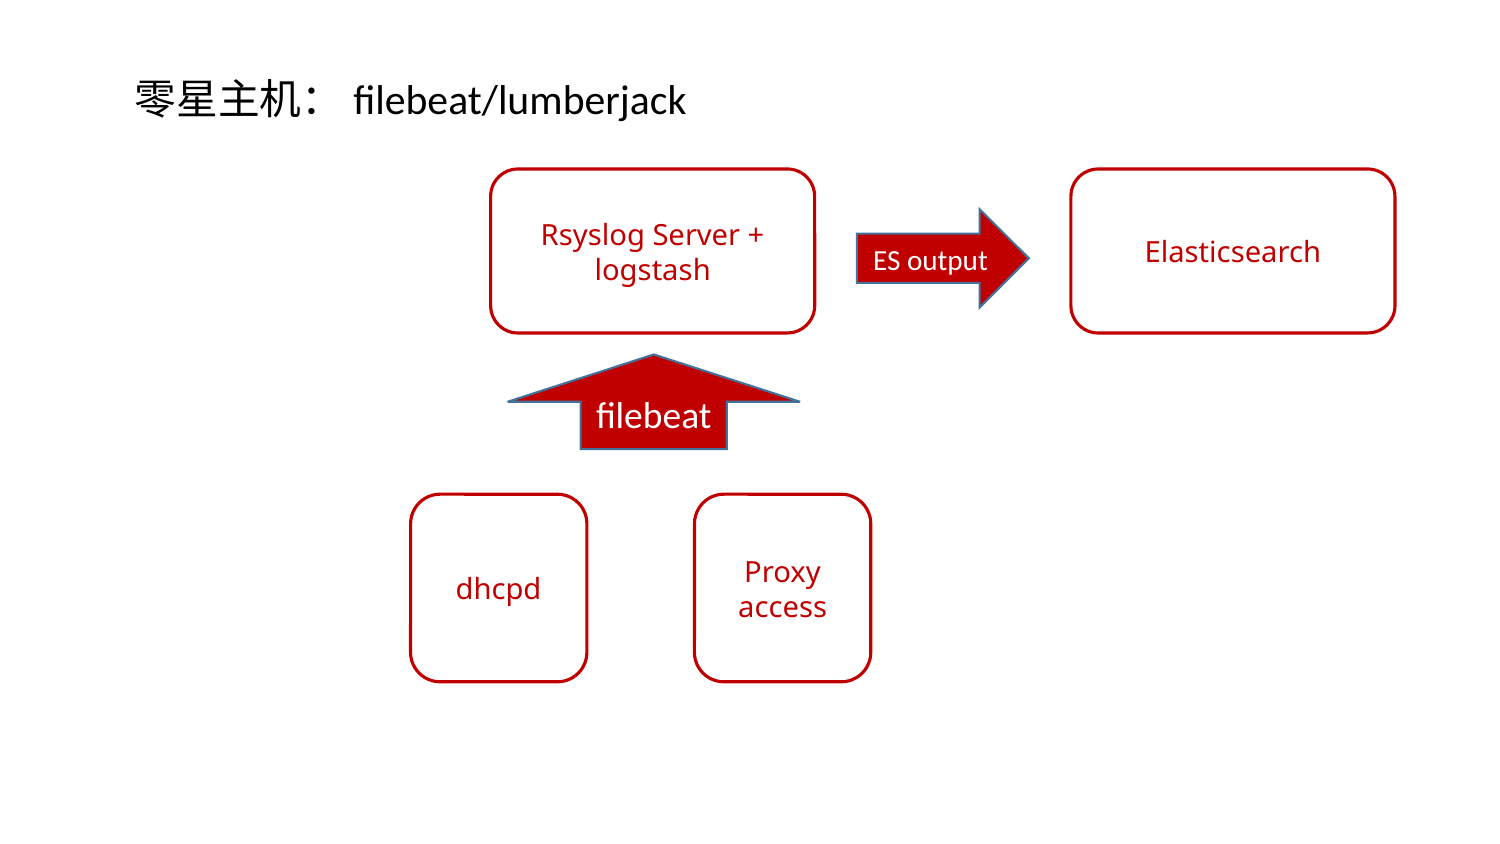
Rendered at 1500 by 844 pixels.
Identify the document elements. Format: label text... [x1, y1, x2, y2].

text_box 零星主机：filebeat/lumberjack [119, 65, 1243, 131]
text_box Proxy access [693, 493, 872, 683]
text_box Rsyslog Server + logstash [489, 167, 816, 335]
text_box dhcpd [409, 493, 588, 683]
text_box ES output [855, 206, 1031, 310]
text_box Elasticsearch [1069, 167, 1397, 335]
text_box filebeat [507, 353, 801, 451]
